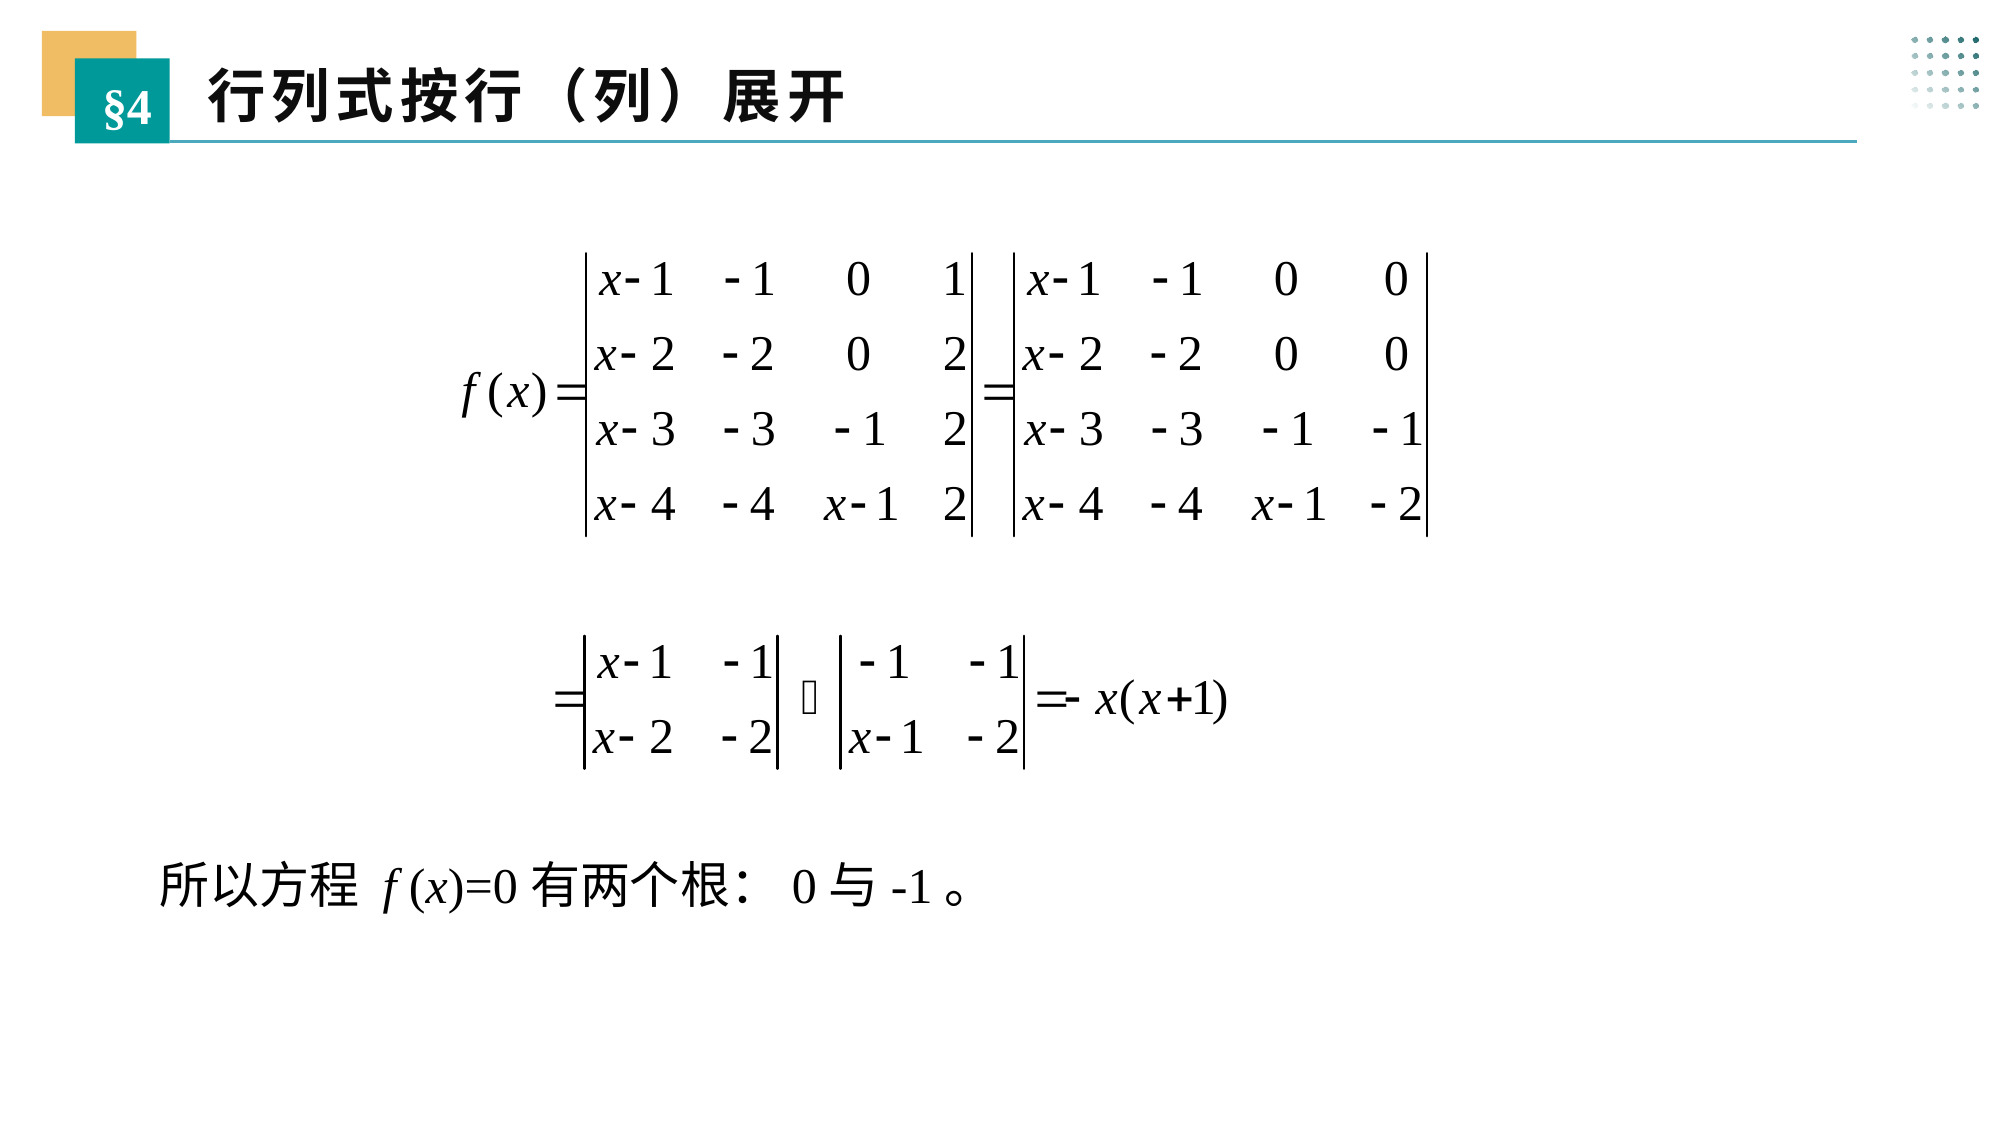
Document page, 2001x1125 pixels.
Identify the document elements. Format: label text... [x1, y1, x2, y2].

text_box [547, 631, 1233, 776]
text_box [448, 248, 1434, 541]
text_box 所以方程 f (x)=0有两个根：0与-1。 [144, 815, 1216, 921]
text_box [79, 51, 1006, 143]
